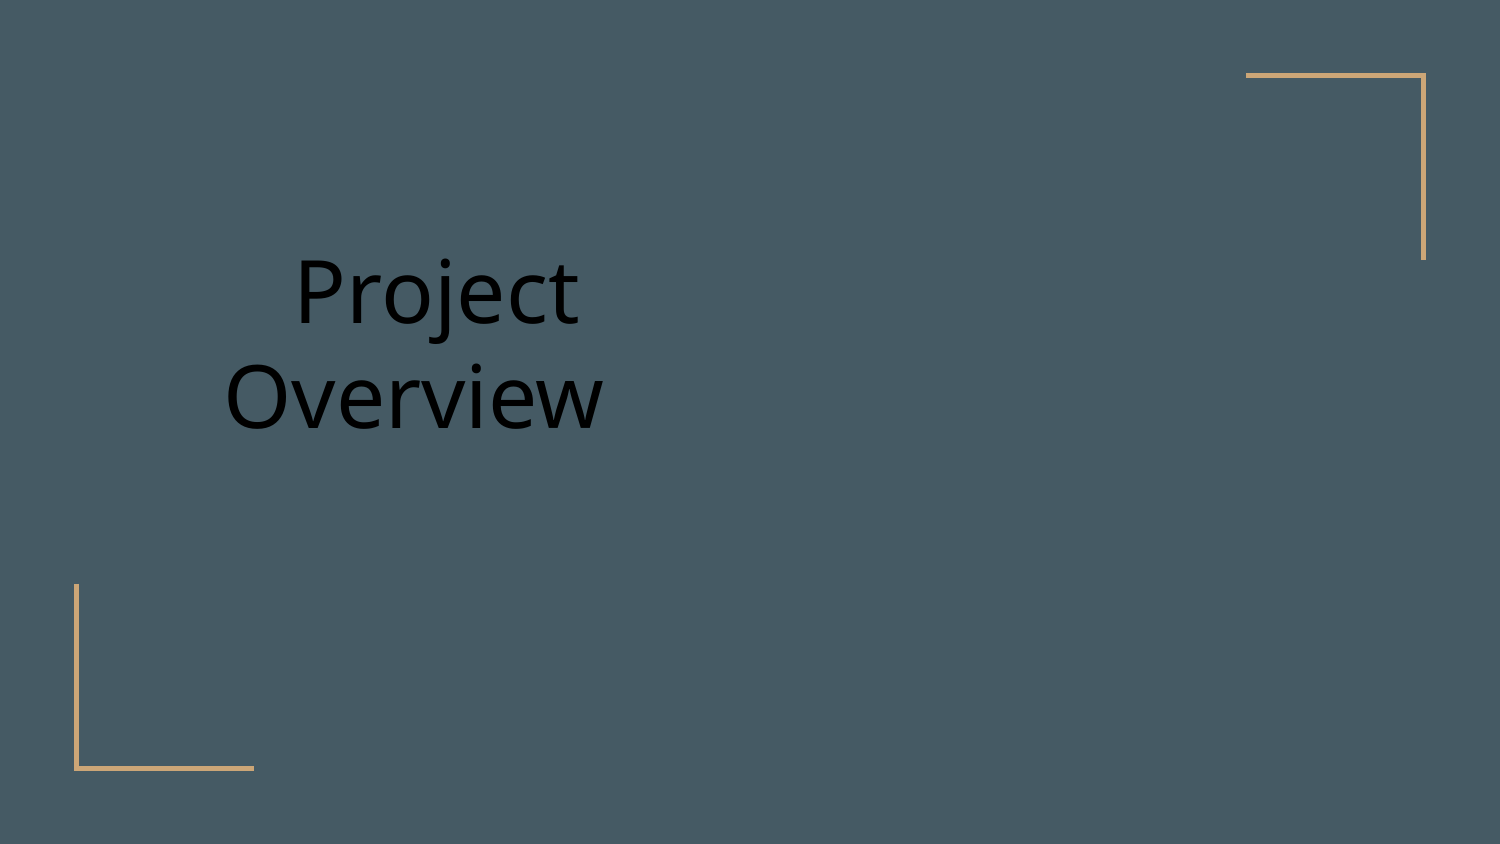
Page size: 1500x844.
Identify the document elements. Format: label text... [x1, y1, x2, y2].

title Project Overview [119, 216, 732, 466]
